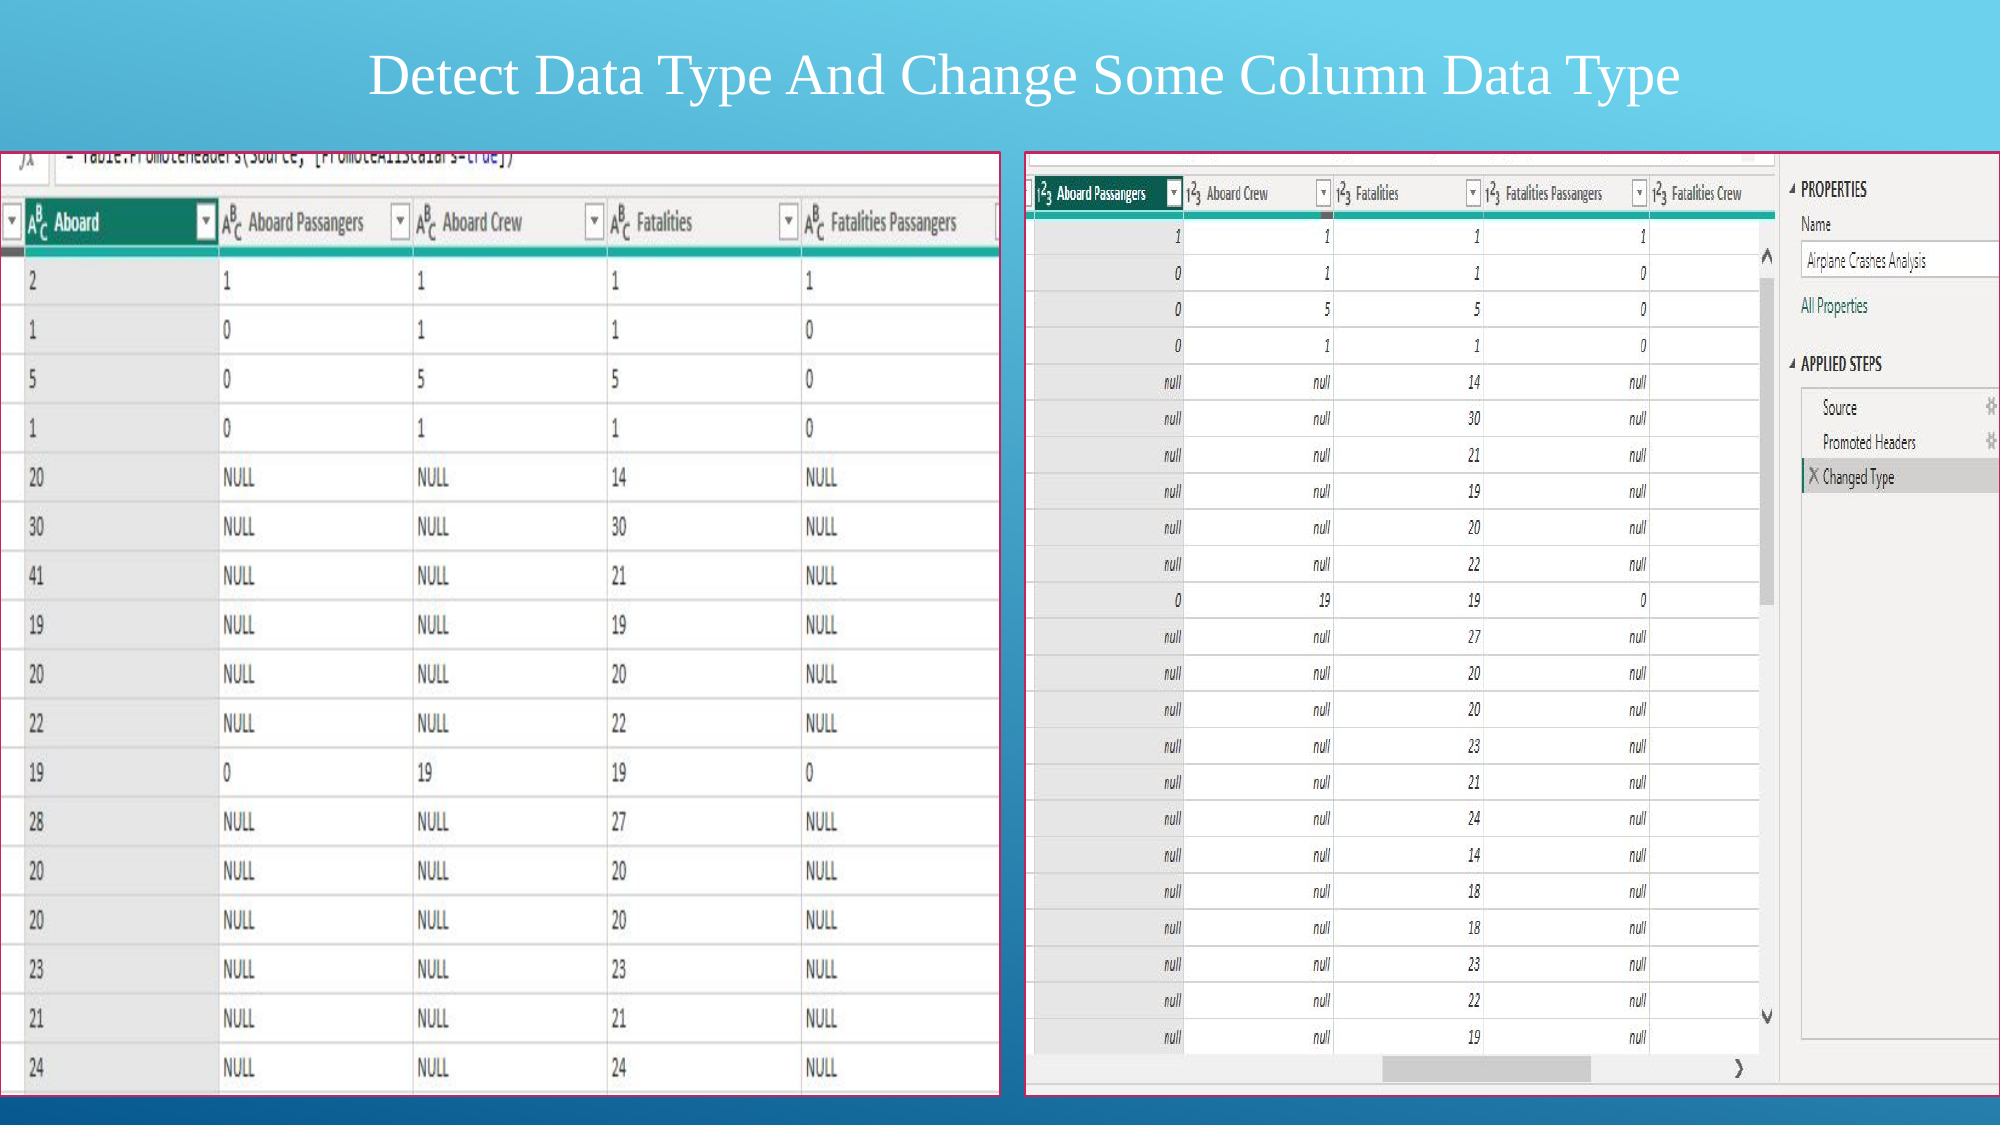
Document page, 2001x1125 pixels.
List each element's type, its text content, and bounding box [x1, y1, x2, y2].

text_box [0, 151, 1001, 1097]
text_box Detect Data Type And Change Some Column Data Type [335, 29, 1715, 114]
text_box [1024, 151, 2000, 1097]
